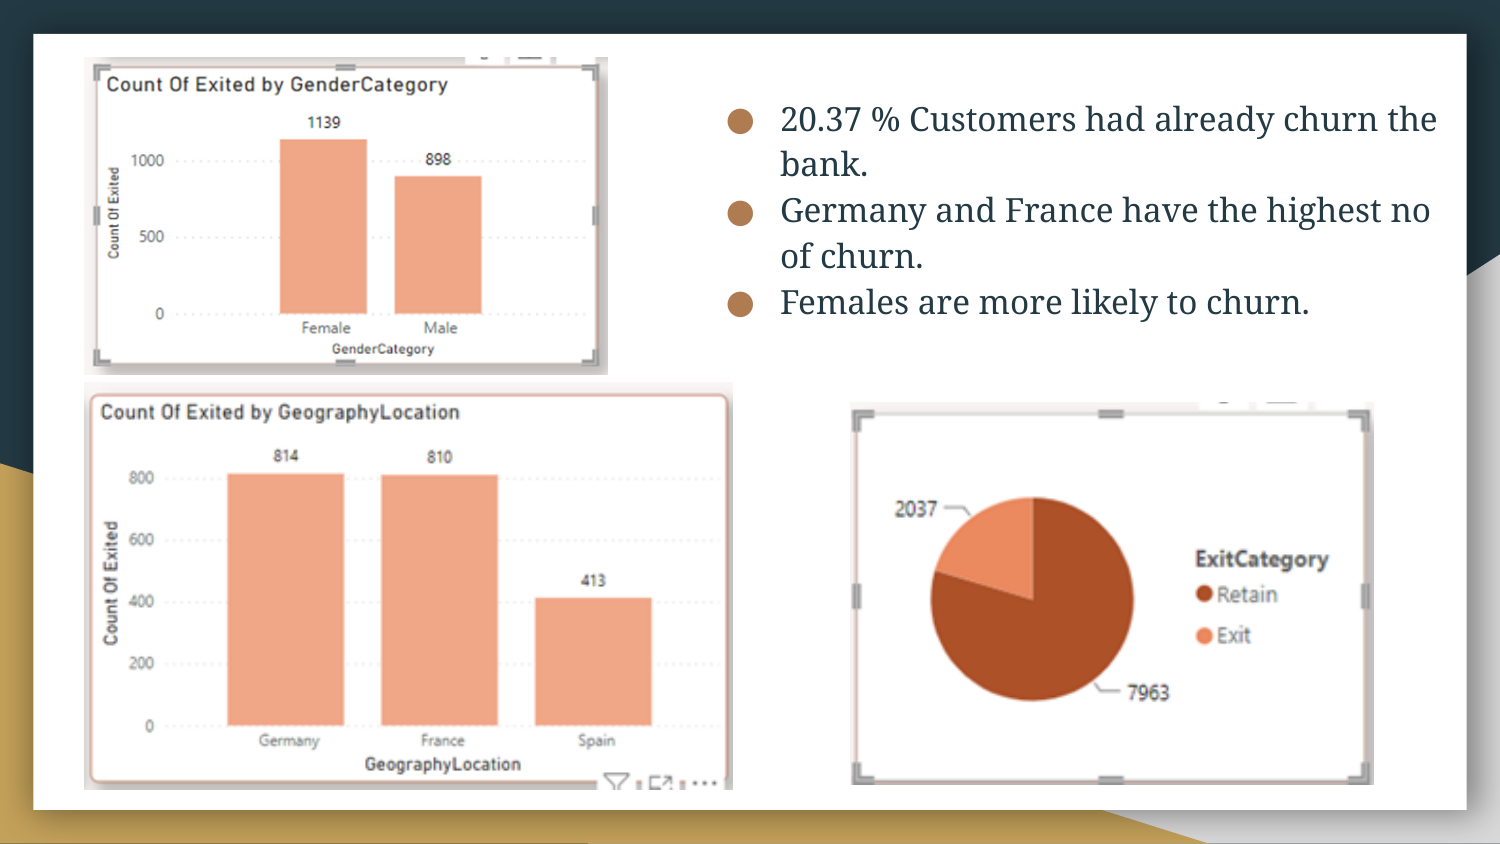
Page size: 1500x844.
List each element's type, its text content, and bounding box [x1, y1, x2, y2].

picture [850, 402, 1375, 786]
list 20.37 % Customers had already churn the bank. Germany and France have the highest no of churn. Females are more likely to churn. [690, 57, 1469, 356]
picture [83, 57, 608, 375]
picture [84, 382, 733, 790]
